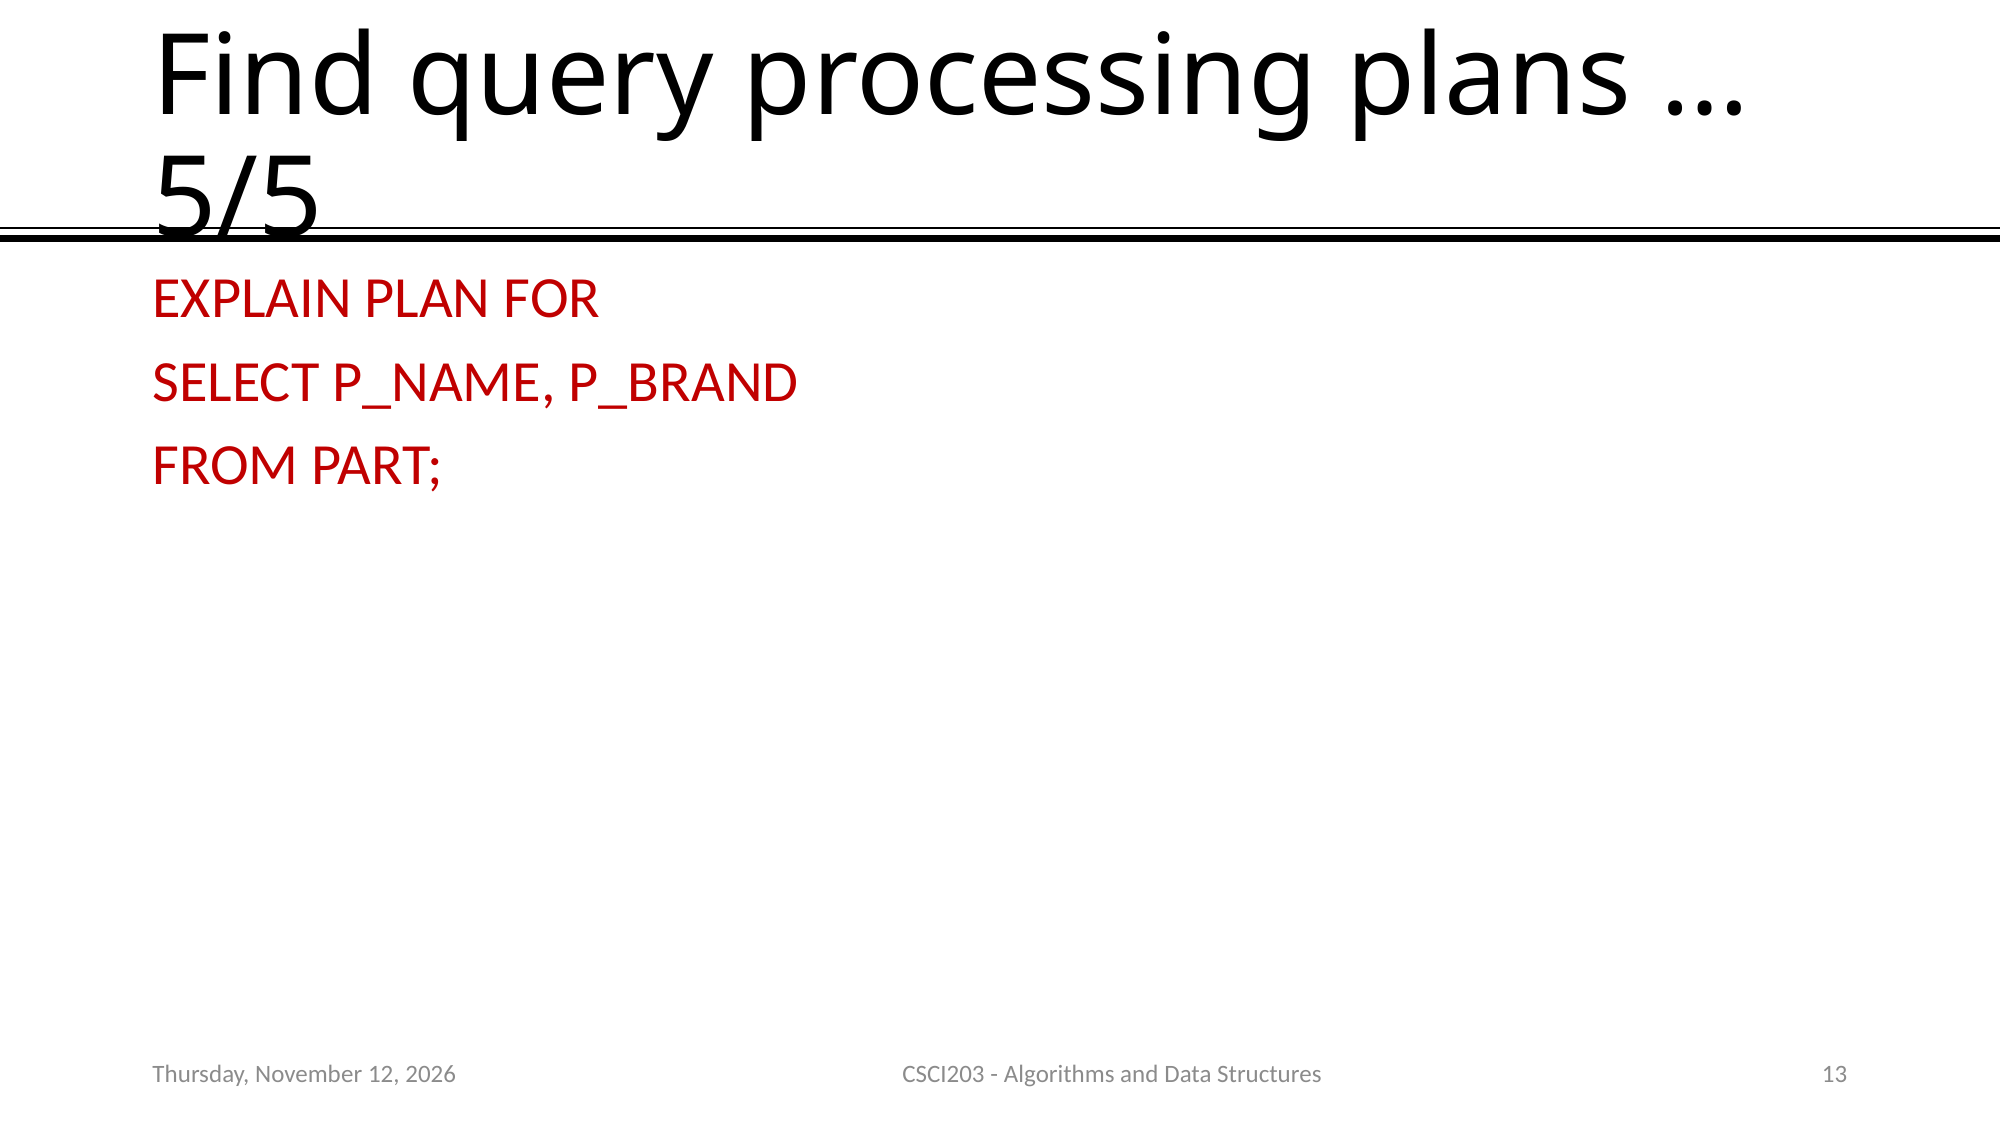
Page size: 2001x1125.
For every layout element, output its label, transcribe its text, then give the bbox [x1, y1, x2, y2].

list EXPLAIN PLAN FOR SELECT P_NAME, P_BRAND FROM PART; [137, 259, 1863, 1024]
footer CSCI203 - Algorithms and Data Structures [662, 1042, 1338, 1103]
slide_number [137, 1042, 588, 1103]
slide_number 13 [1412, 1042, 1863, 1103]
title Find query processing plans …5/5 [137, 59, 1863, 218]
